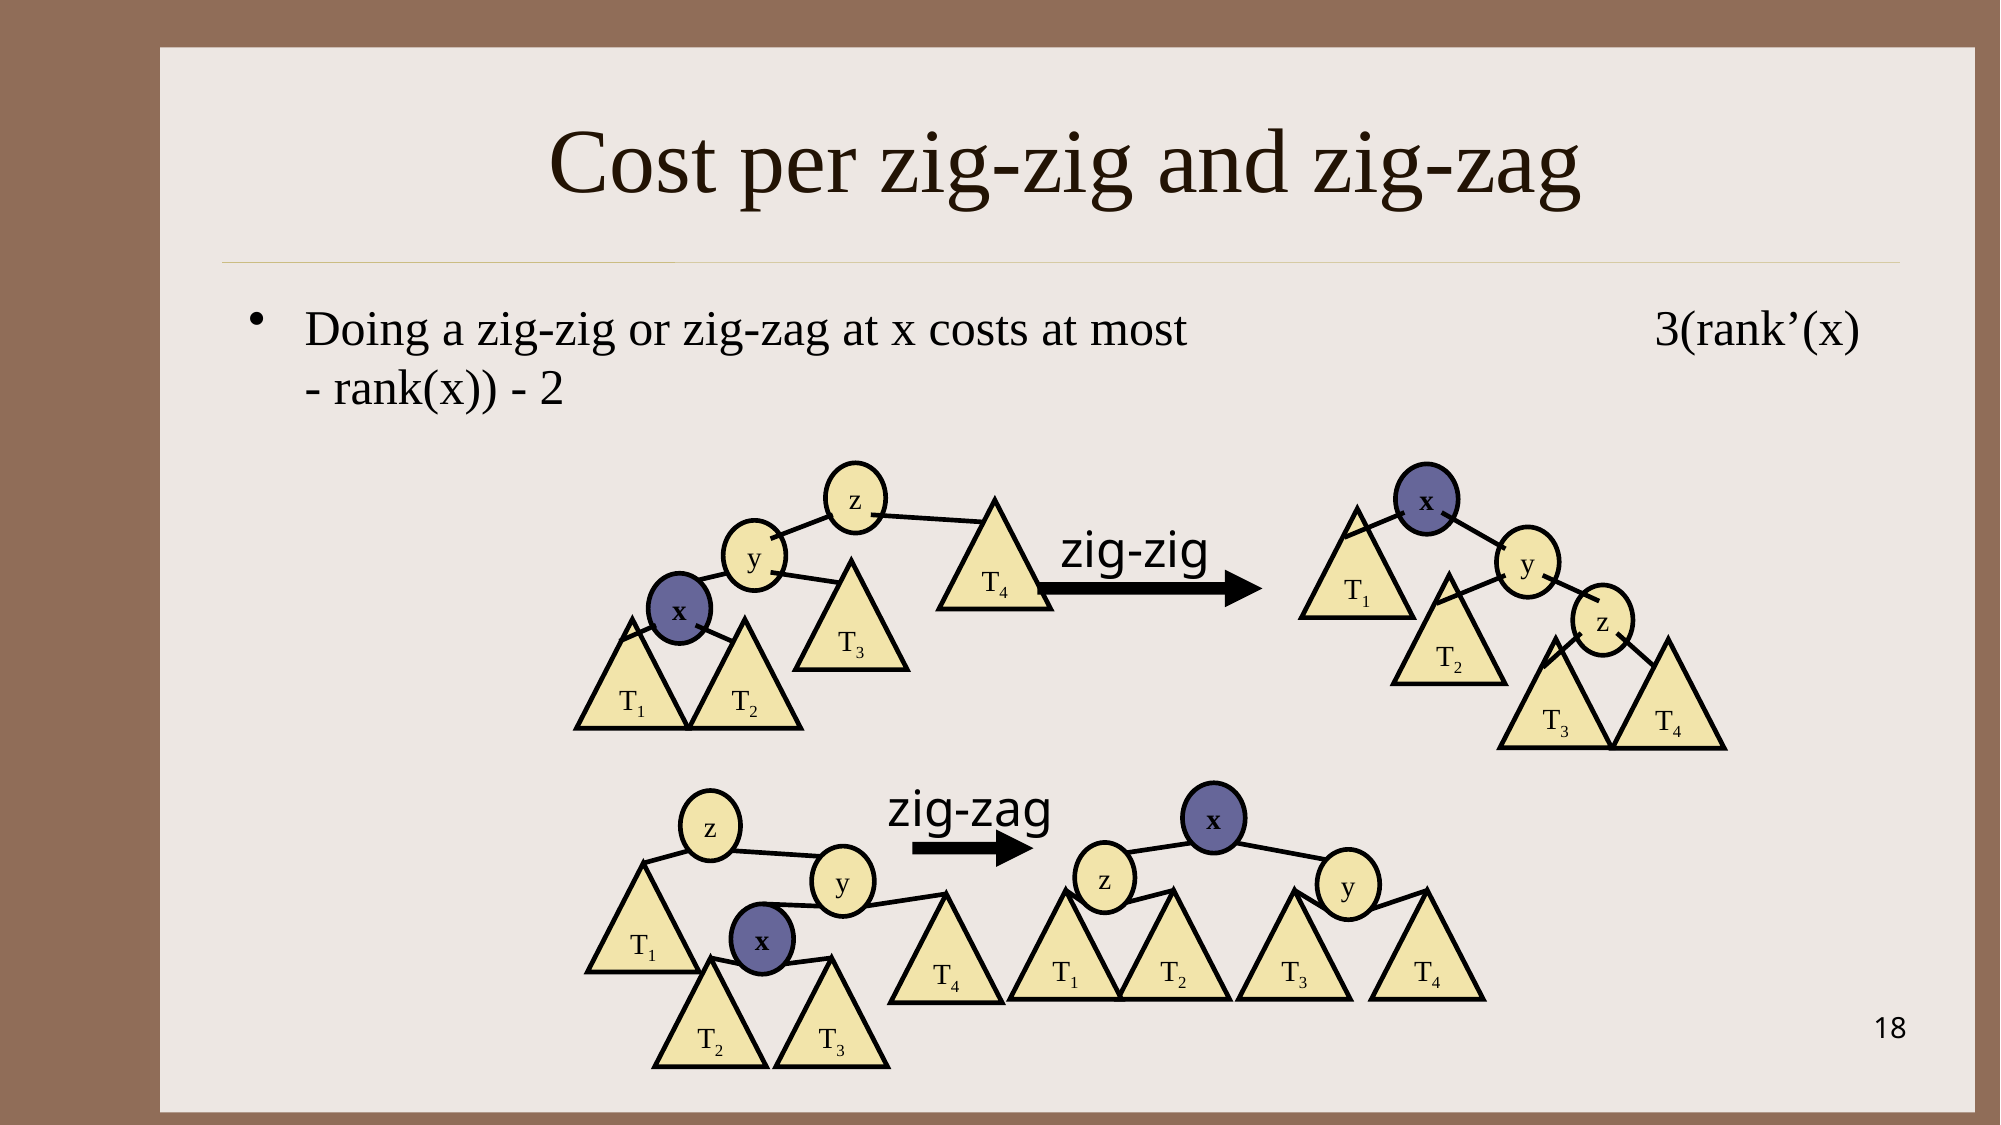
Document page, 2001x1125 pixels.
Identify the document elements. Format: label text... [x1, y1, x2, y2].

slide_number 18 [1505, 1001, 1922, 1077]
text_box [585, 768, 1486, 1063]
list Doing a zig-zig or zig-zag at x costs at most 3(rank’(x) - rank(x)) - 2 [233, 287, 1900, 963]
title Cost per zig-zig and zig-zag [233, 62, 1900, 250]
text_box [574, 462, 1727, 744]
